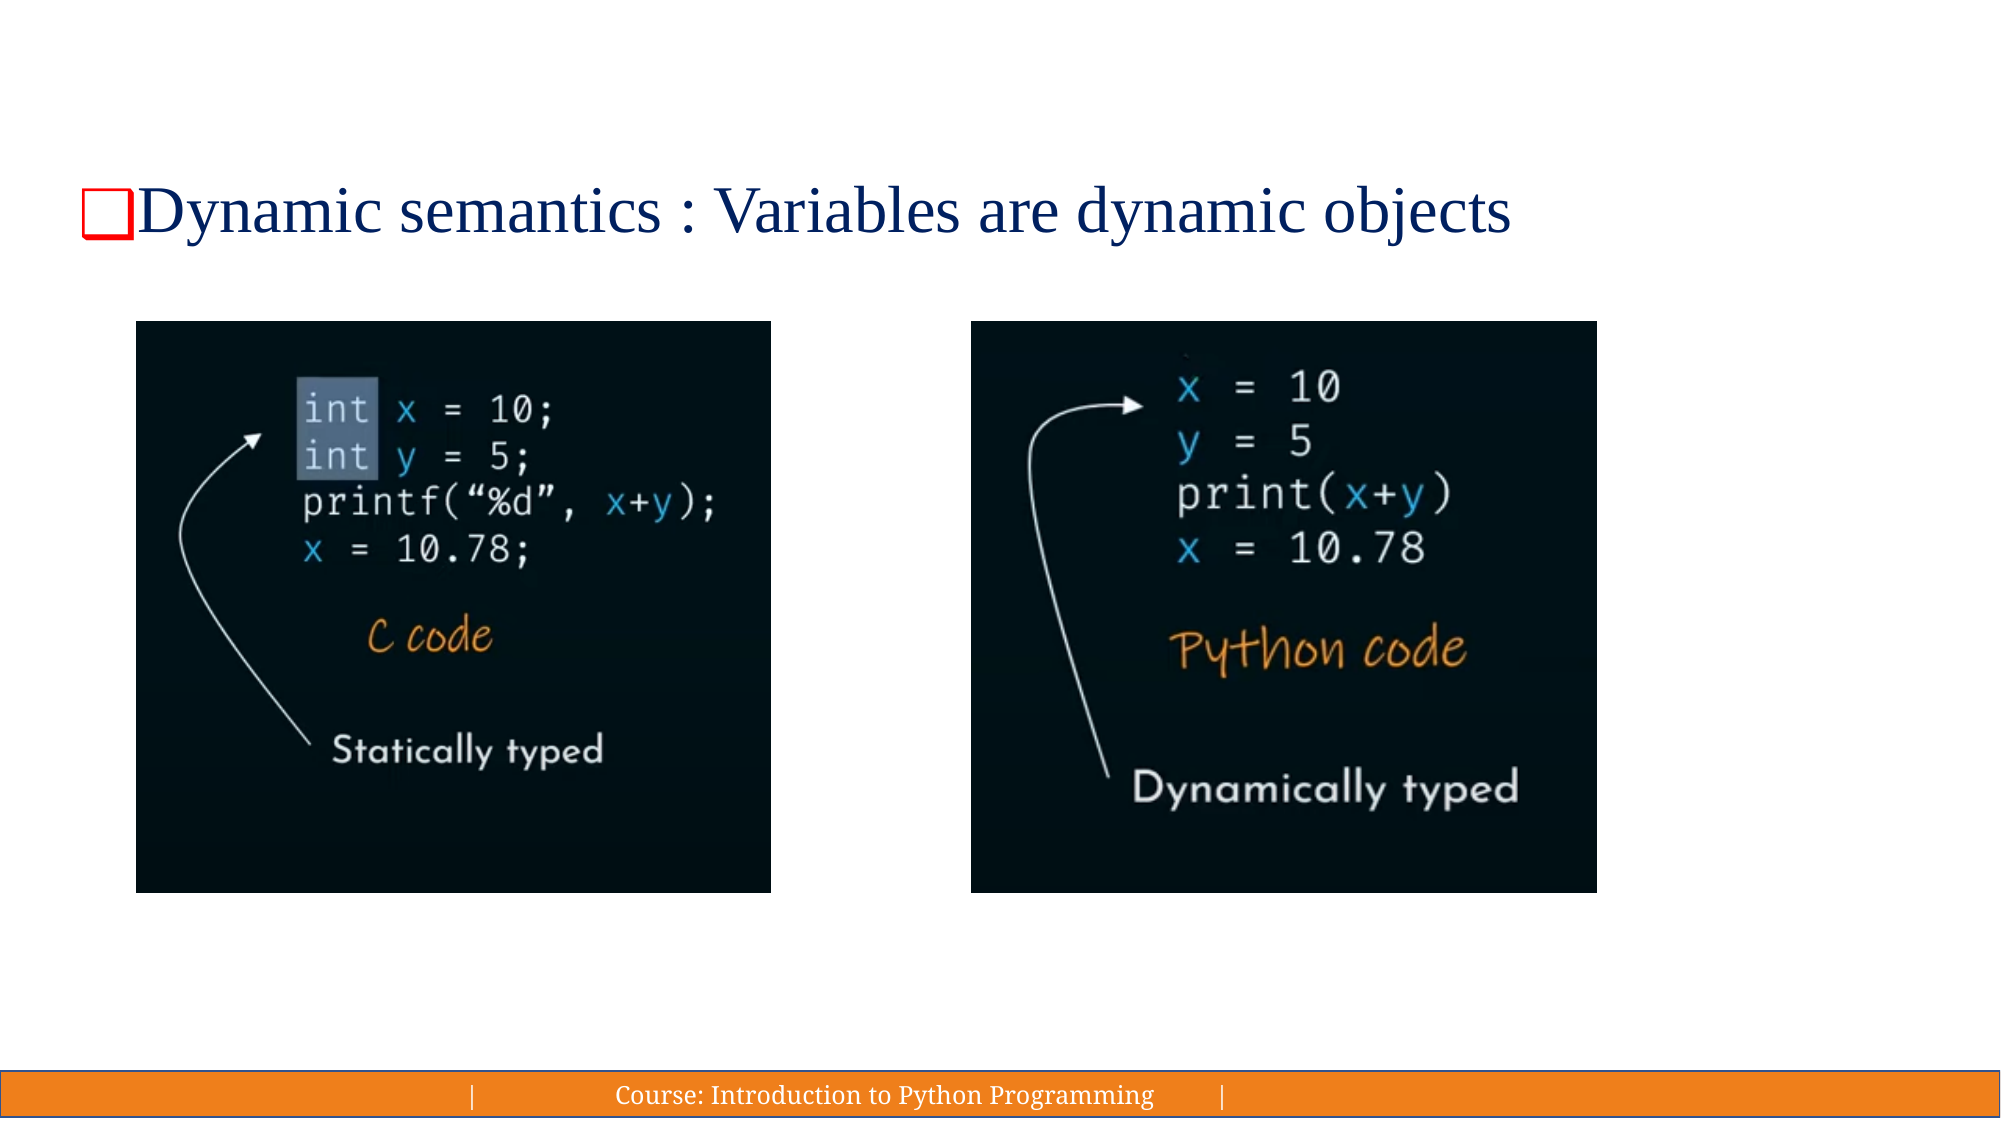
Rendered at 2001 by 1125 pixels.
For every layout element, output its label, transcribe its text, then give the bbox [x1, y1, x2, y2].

picture [136, 320, 771, 894]
list Dynamic semantics : Variables are dynamic objects [63, 167, 1959, 1047]
picture [970, 320, 1597, 894]
